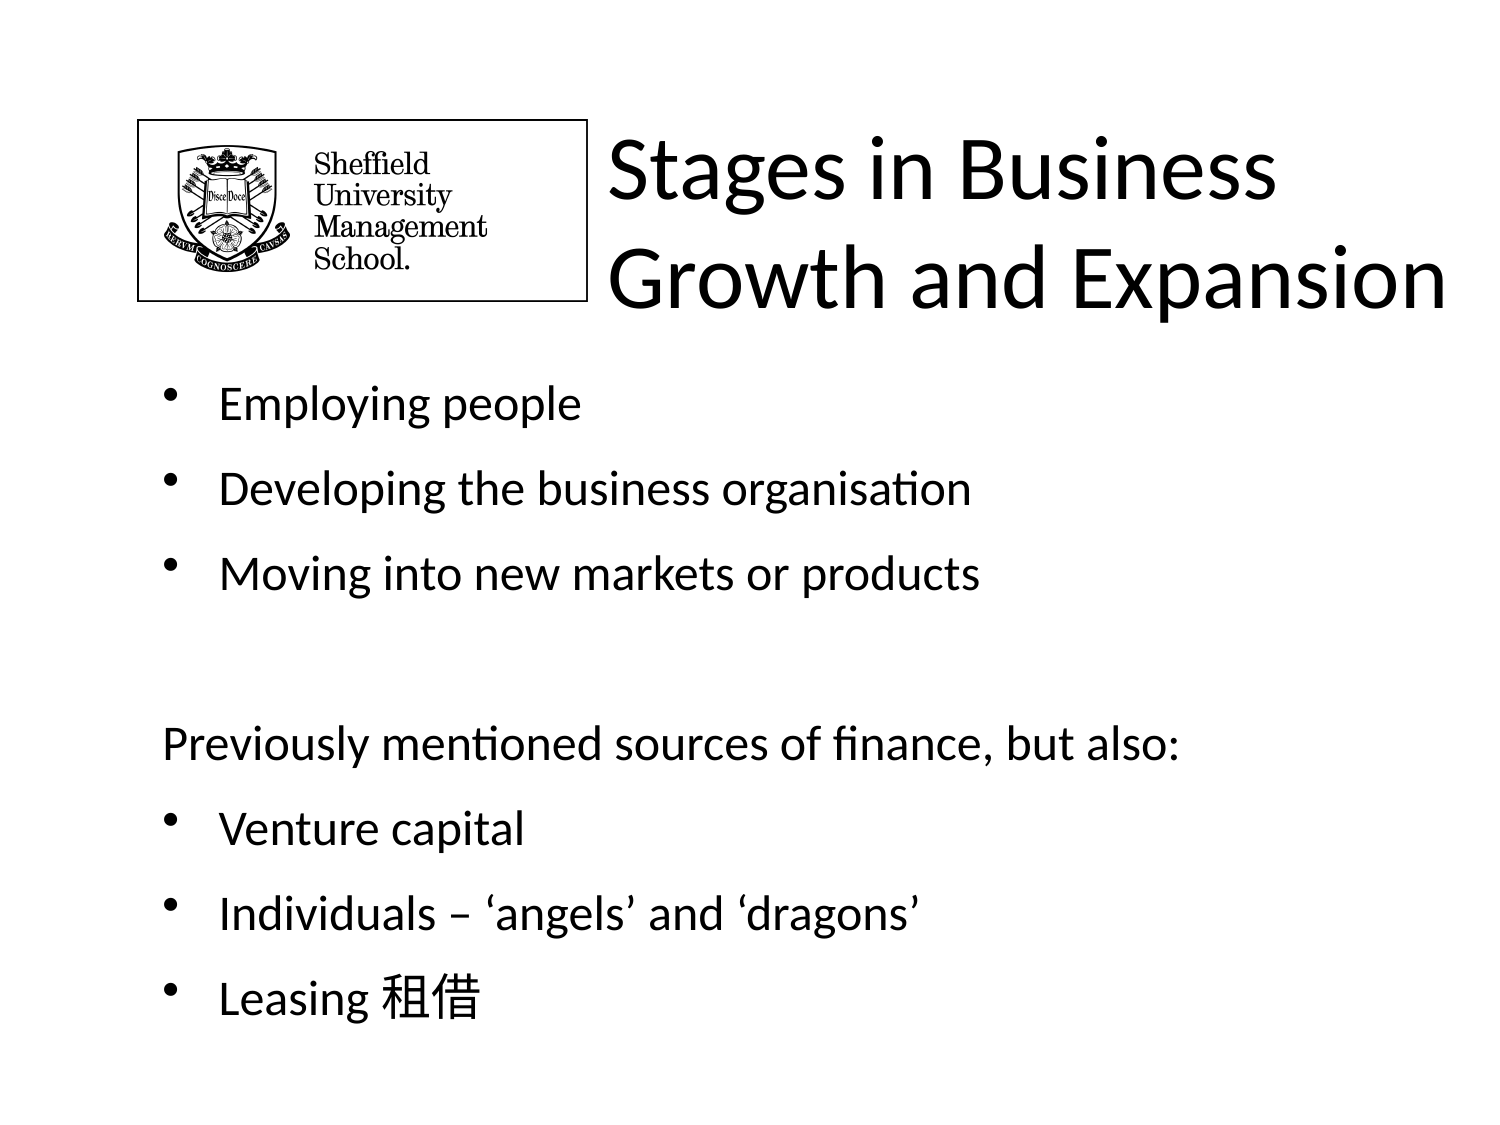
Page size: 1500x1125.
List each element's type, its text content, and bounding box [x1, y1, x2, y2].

picture [137, 119, 588, 302]
text_box Employing people Developing the business organisation Moving into new markets or products Previously mentioned sources of finance, but also: Venture capital Individuals – ‘angels’ and ‘dragons’ Leasing租借 [147, 363, 1269, 762]
title Stages in Business Growth and Expansion [596, 101, 1483, 207]
